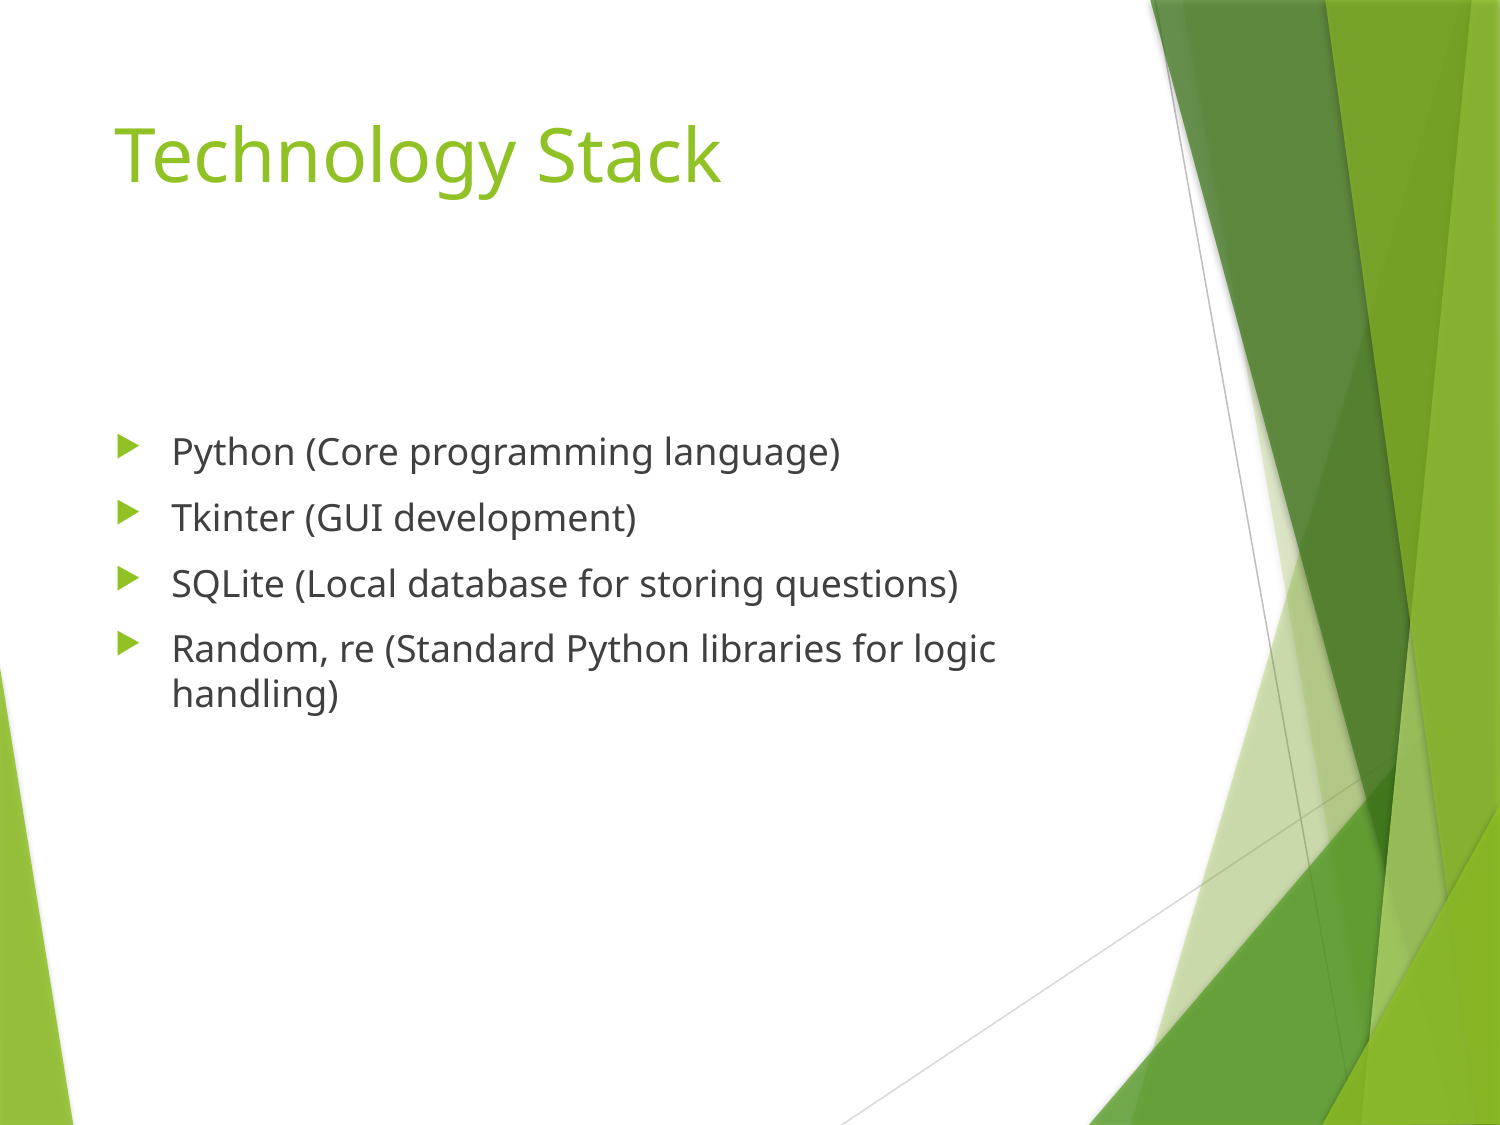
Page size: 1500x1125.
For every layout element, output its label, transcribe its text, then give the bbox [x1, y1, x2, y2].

list Python (Core programming language) Tkinter (GUI development) SQLite (Local database for storing questions) Random, re (Standard Python libraries for logic handling) [99, 354, 1142, 992]
title Technology Stack [99, 99, 1142, 317]
